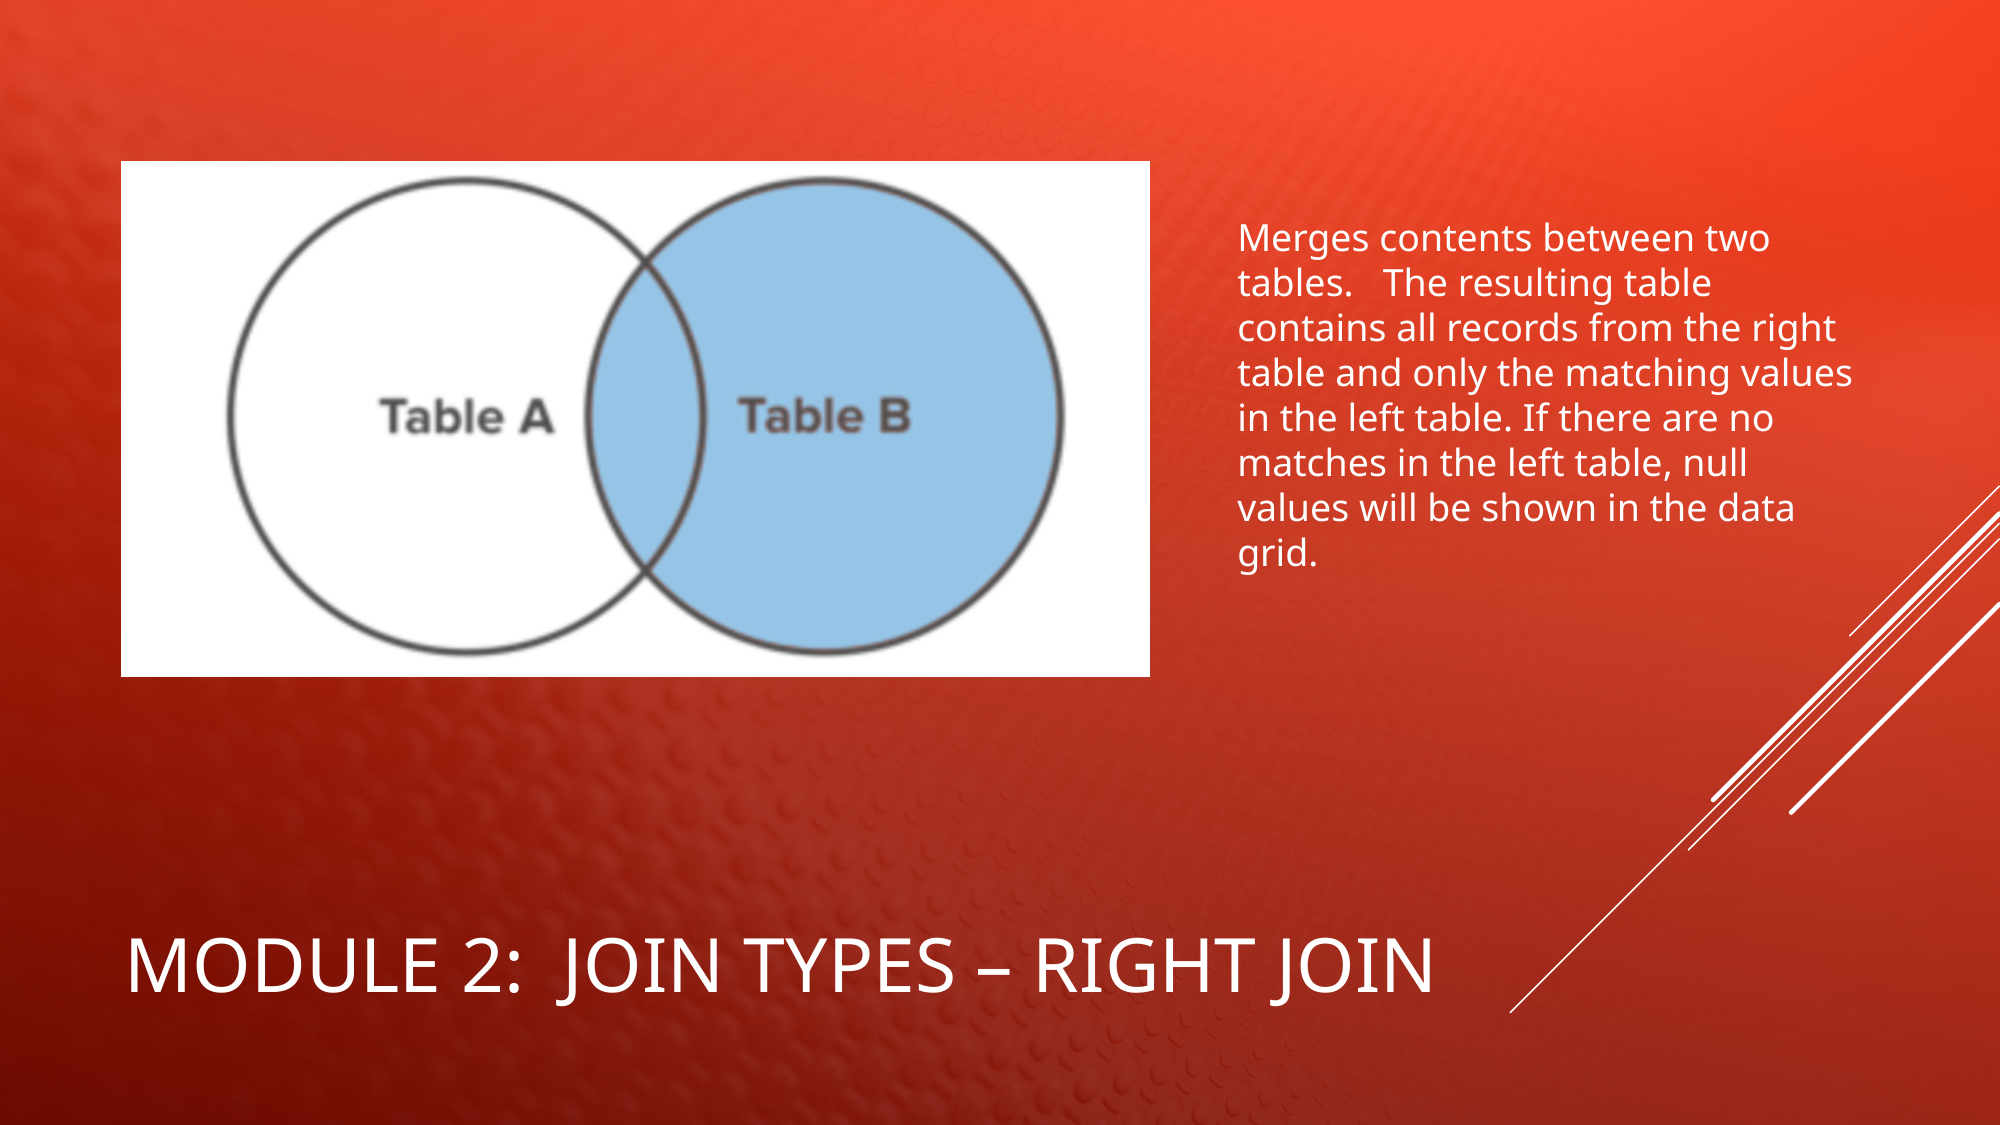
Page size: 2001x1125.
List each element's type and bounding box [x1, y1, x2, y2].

text_box [1510, 485, 2000, 1013]
picture [0, 0, 2000, 1125]
